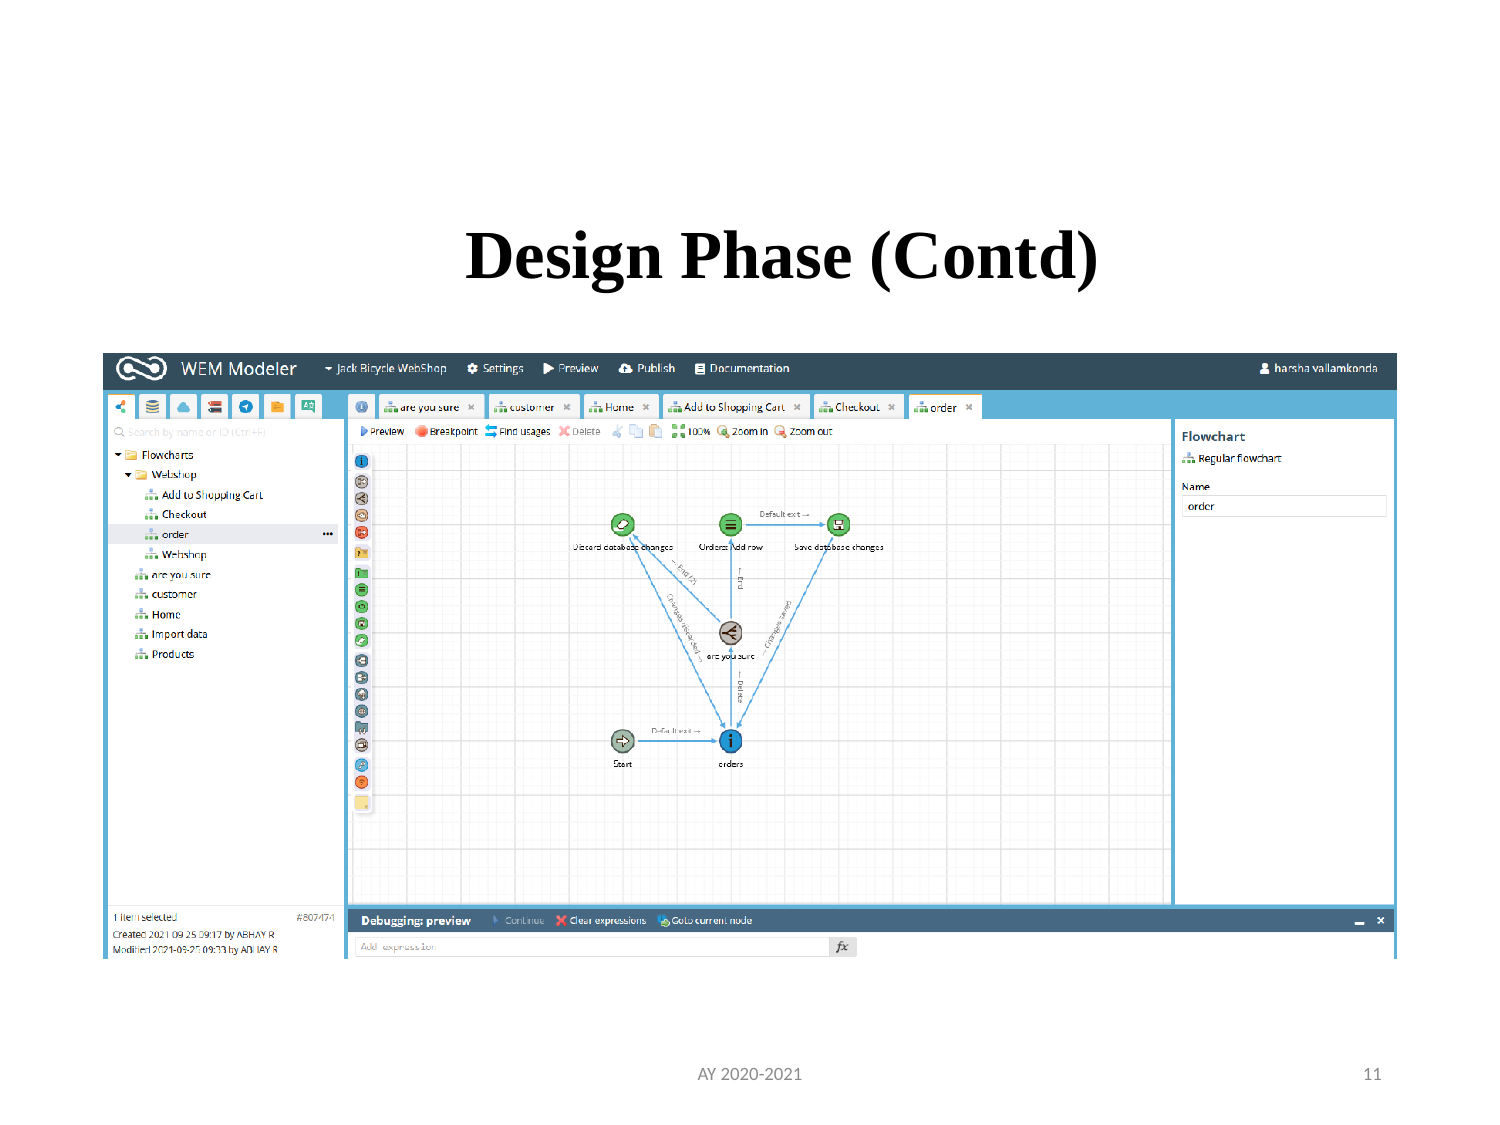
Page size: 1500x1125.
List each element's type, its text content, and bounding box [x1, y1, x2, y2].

footer AY 2020-2021 [496, 1042, 1004, 1103]
slide_number 11 [1059, 1042, 1397, 1103]
title Design Phase (Contd) [450, 200, 1175, 312]
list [103, 353, 1397, 959]
